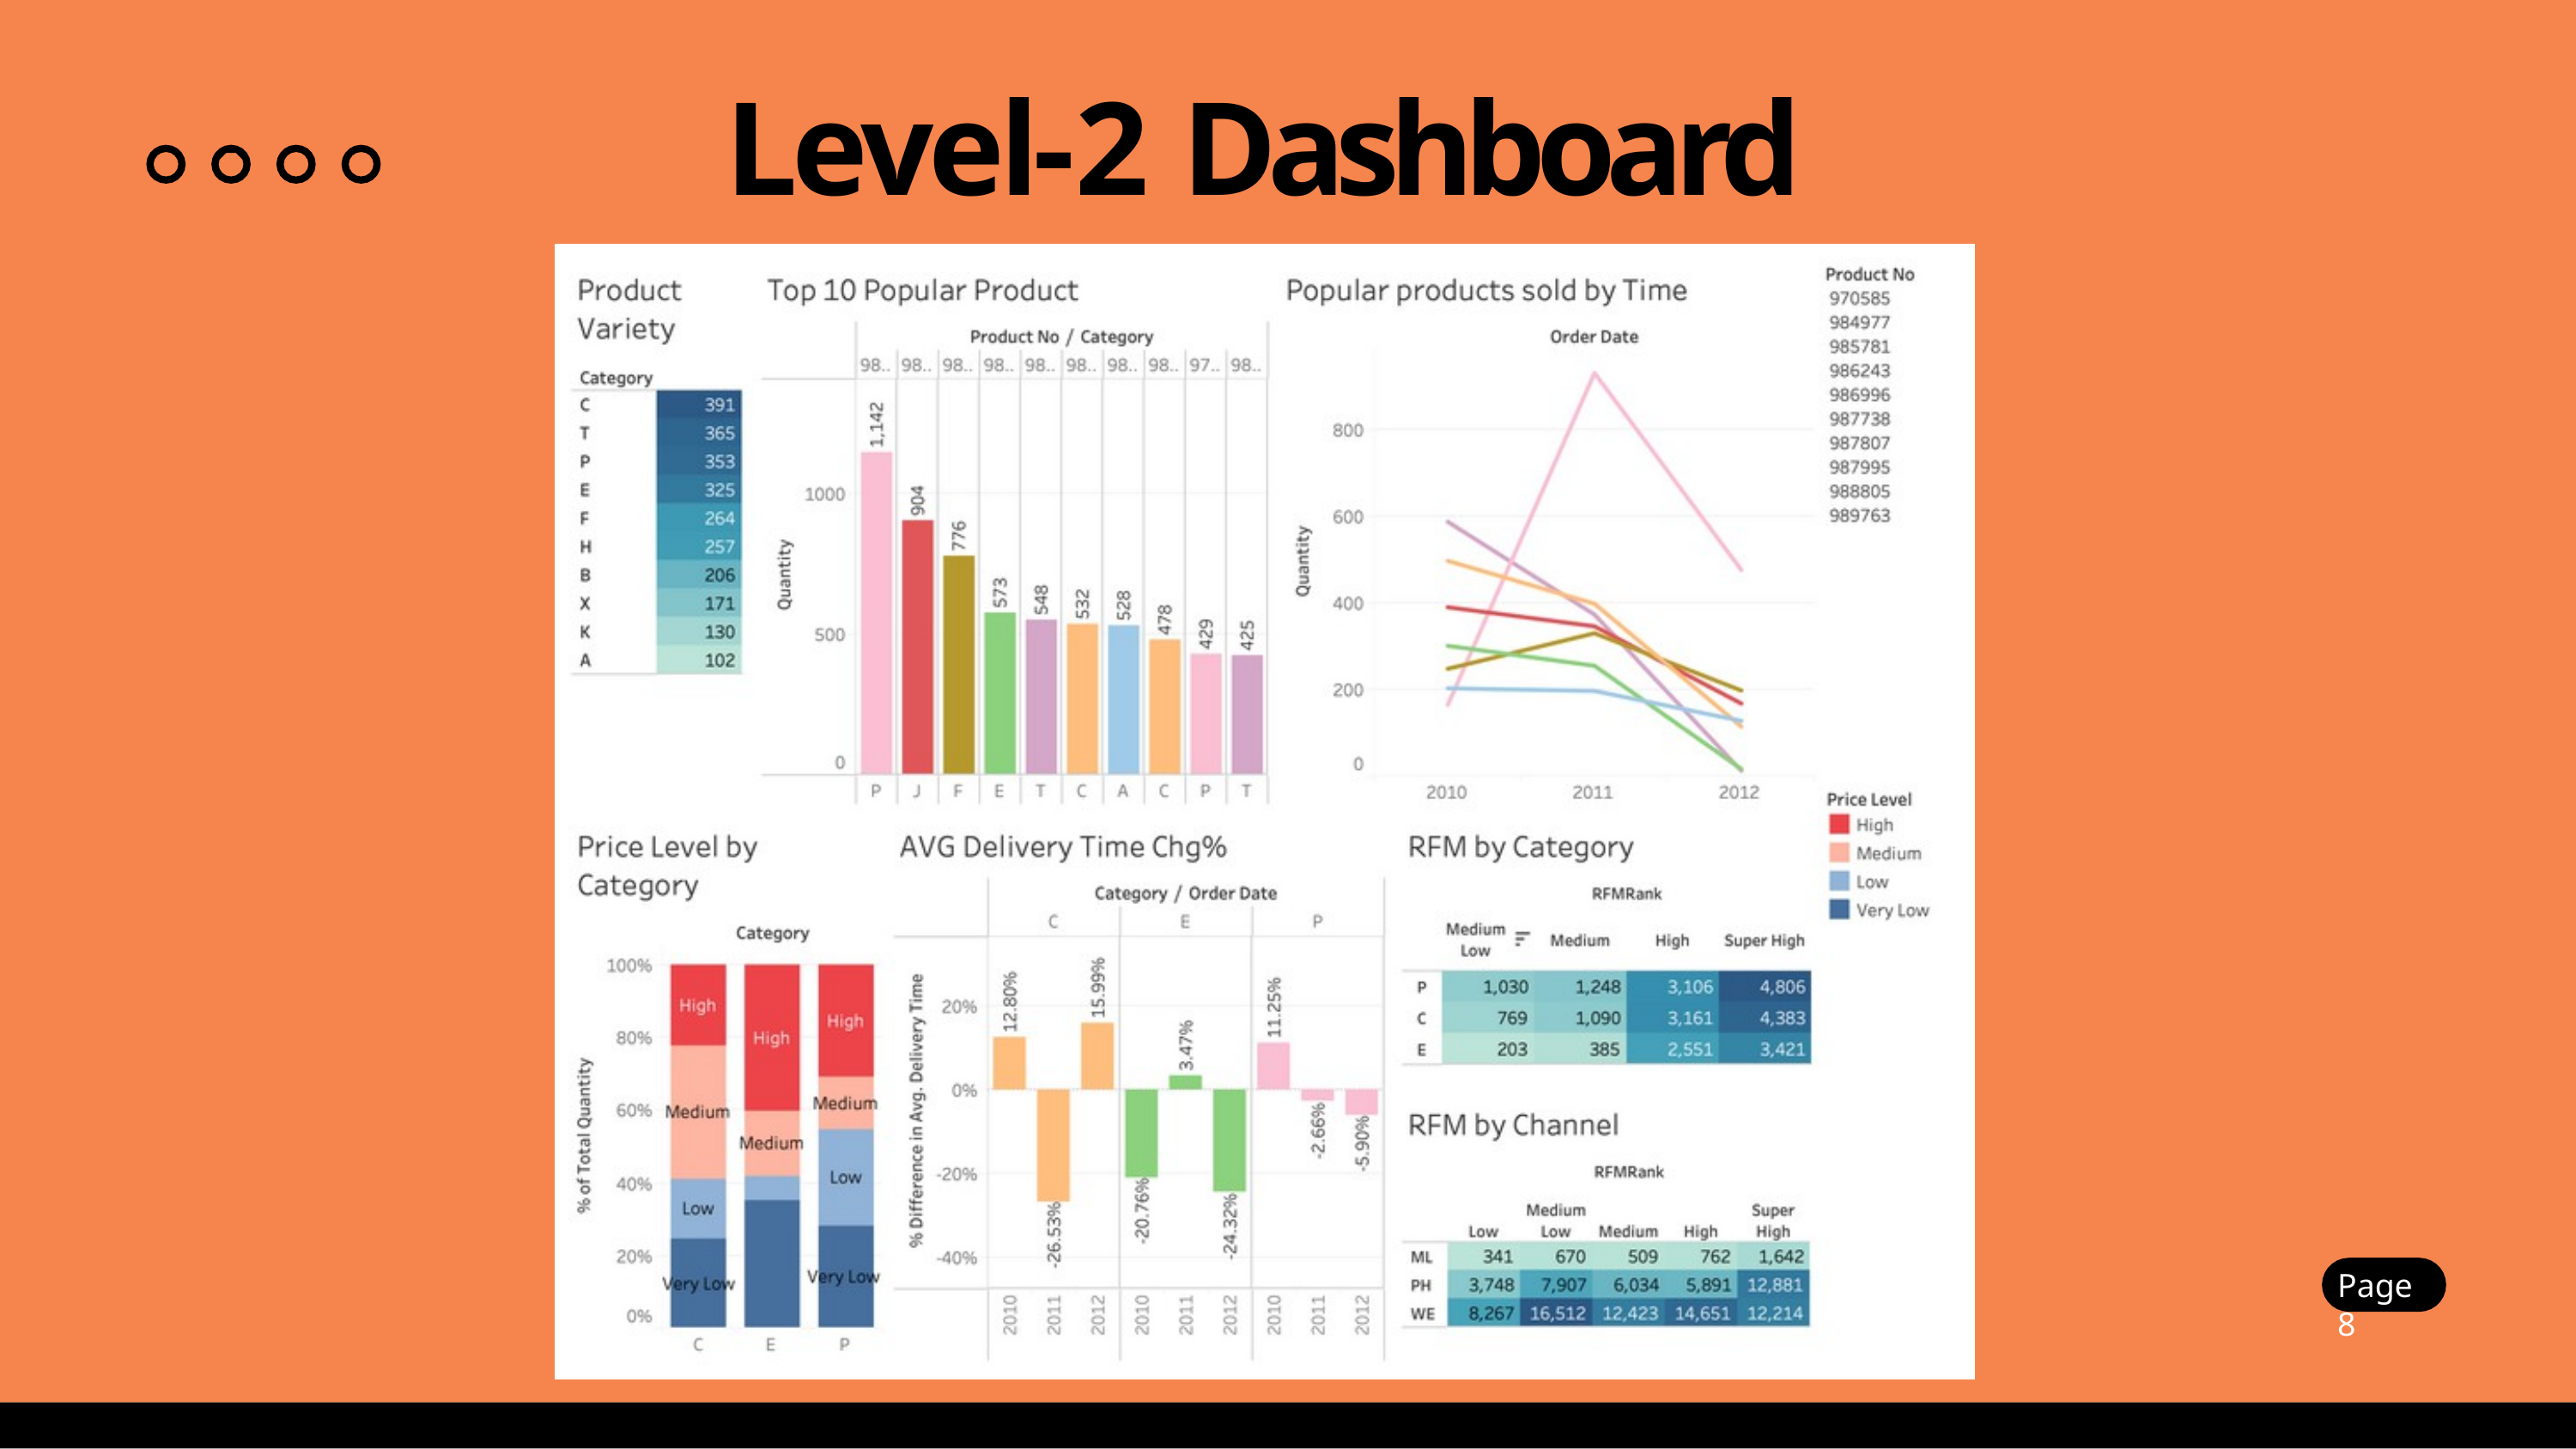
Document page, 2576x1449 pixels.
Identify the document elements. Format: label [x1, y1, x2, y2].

text_box [0, 0, 2576, 1449]
